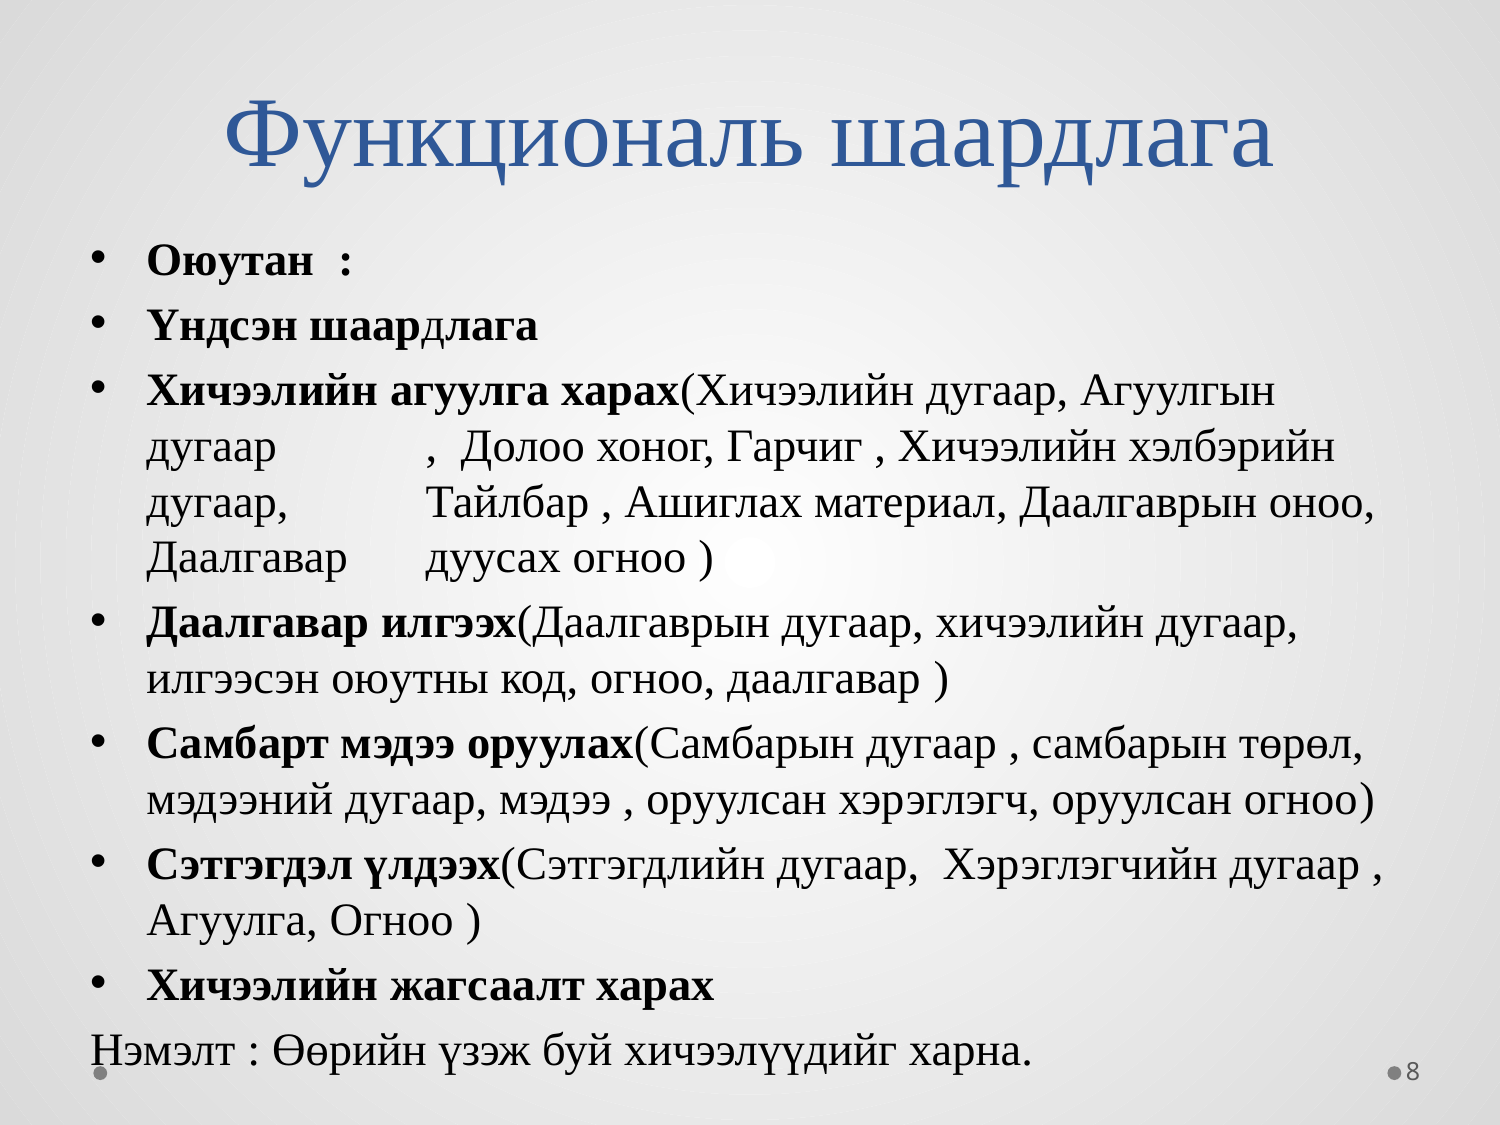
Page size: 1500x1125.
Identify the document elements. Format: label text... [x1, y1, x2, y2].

title Функциональ шаардлага [75, 57, 1425, 194]
slide_number 8 [1401, 1042, 1494, 1103]
list Оюутан : Үндсэн шаардлага Хичээлийн агуулга харах(Хичээлийн дугаар, Агуулгын дугаар , Долоо хоног, Гарчиг , Хичээлийн хэлбэрийн дугаар, Тайлбар , Ашиглах материал, Даалгаврын оноо, Даалгавар дуусах огноо ) Даалгавар илгээх(Даалгаврын дугаар, хичээлийн дугаар, илгээсэн оюутны код, огноо, даалгавар ) Самбарт мэдээ оруулах(Самбарын дугаар , самбарын төрөл, мэдээний дугаар, мэдээ , оруулсан хэрэглэгч, оруулсан огноо) Сэтгэгдэл үлдээх(Сэтгэгдлийн дугаар, Хэрэглэгчийн дугаар , Агуулга, Огноо ) Хичээлийн жагсаалт харах Нэмэлт : Өөрийн үзэж буй хичээлүүдийг харна. [75, 221, 1425, 1103]
